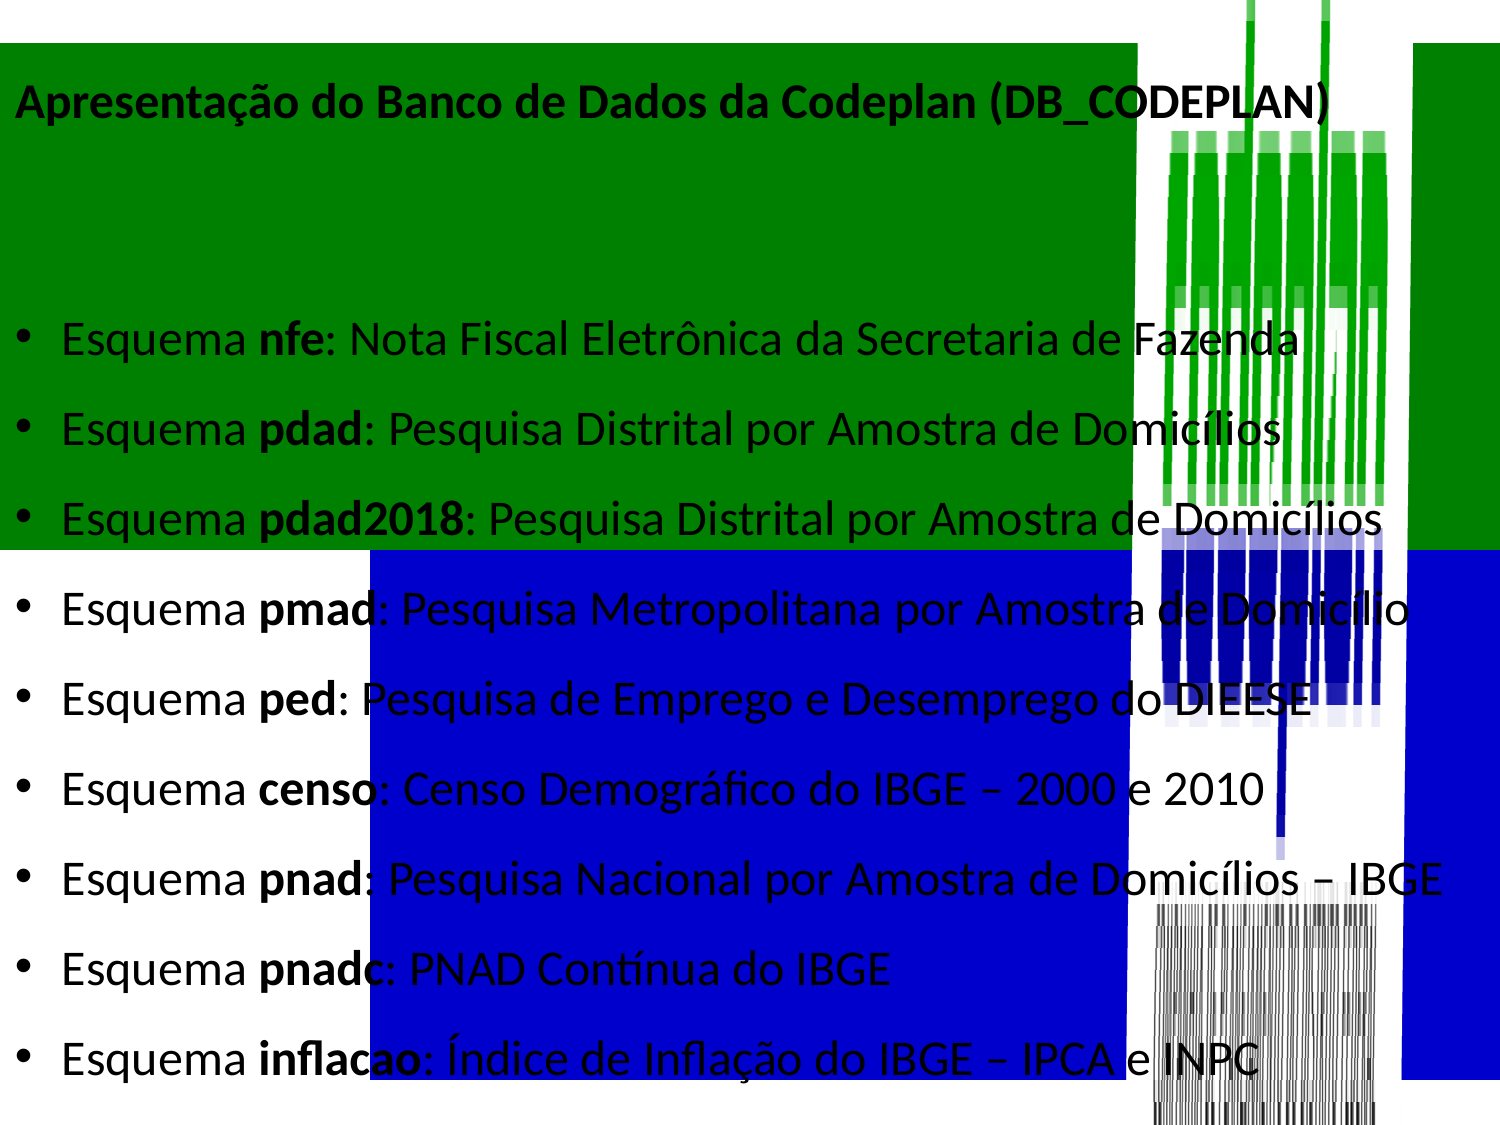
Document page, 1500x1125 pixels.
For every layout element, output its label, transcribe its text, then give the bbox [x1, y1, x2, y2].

picture [0, 137, 1500, 208]
text_box Apresentação do Banco de Dados da Codeplan (DB_CODEPLAN) [0, 61, 1500, 137]
picture [0, 0, 1500, 61]
text_box Esquema nfe: Nota Fiscal Eletrônica da Secretaria de Fazenda Esquema pdad: Pesquisa Distrital por Amostra de Domicílios Esquema pdad2018: Pesquisa Distrital por Amostra de Domicílios Esquema pmad: Pesquisa Metropolitana por Amostra de Domicílio Esquema ped: Pesquisa de Emprego e Desemprego do DIEESE Esquema censo: Censo Demográfico do IBGE – 2000 e 2010 Esquema pnad: Pesquisa Nacional por Amostra de Domicílios – IBGE Esquema pnadc: PNAD Contínua do IBGE Esquema inflacao: Índice de Inflação do IBGE – IPCA e INPC [0, 208, 1500, 1093]
picture [0, 1093, 1500, 1125]
